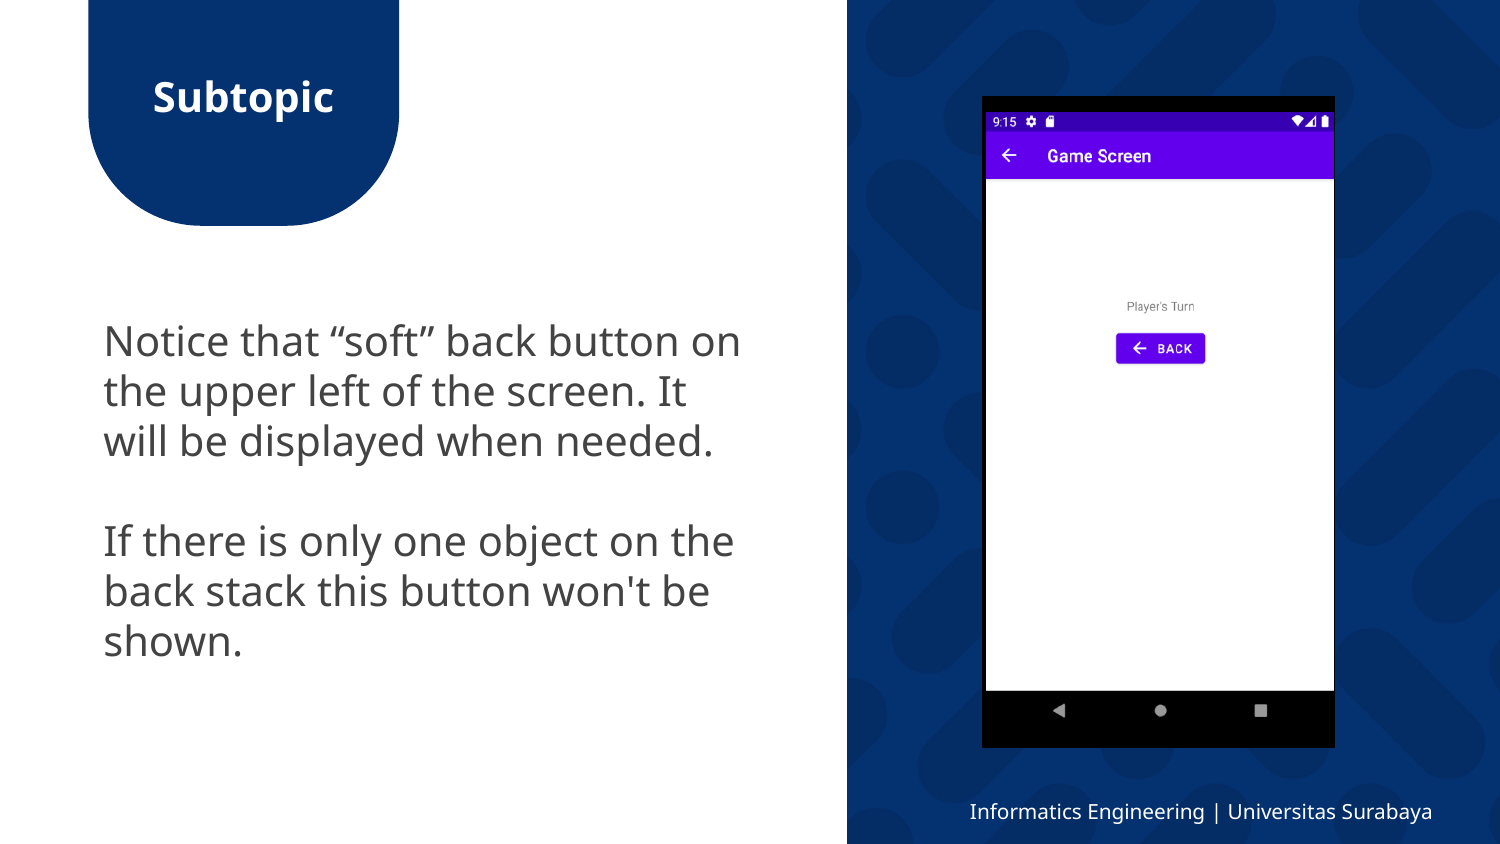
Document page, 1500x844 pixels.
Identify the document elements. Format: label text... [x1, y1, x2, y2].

picture [846, 0, 1500, 844]
list Notice that “soft” back button on the upper left of the screen. It will be displayed when needed. If there is only one object on the back stack this button won't be shown. [88, 300, 766, 748]
text_box Subtopic [88, 0, 400, 226]
